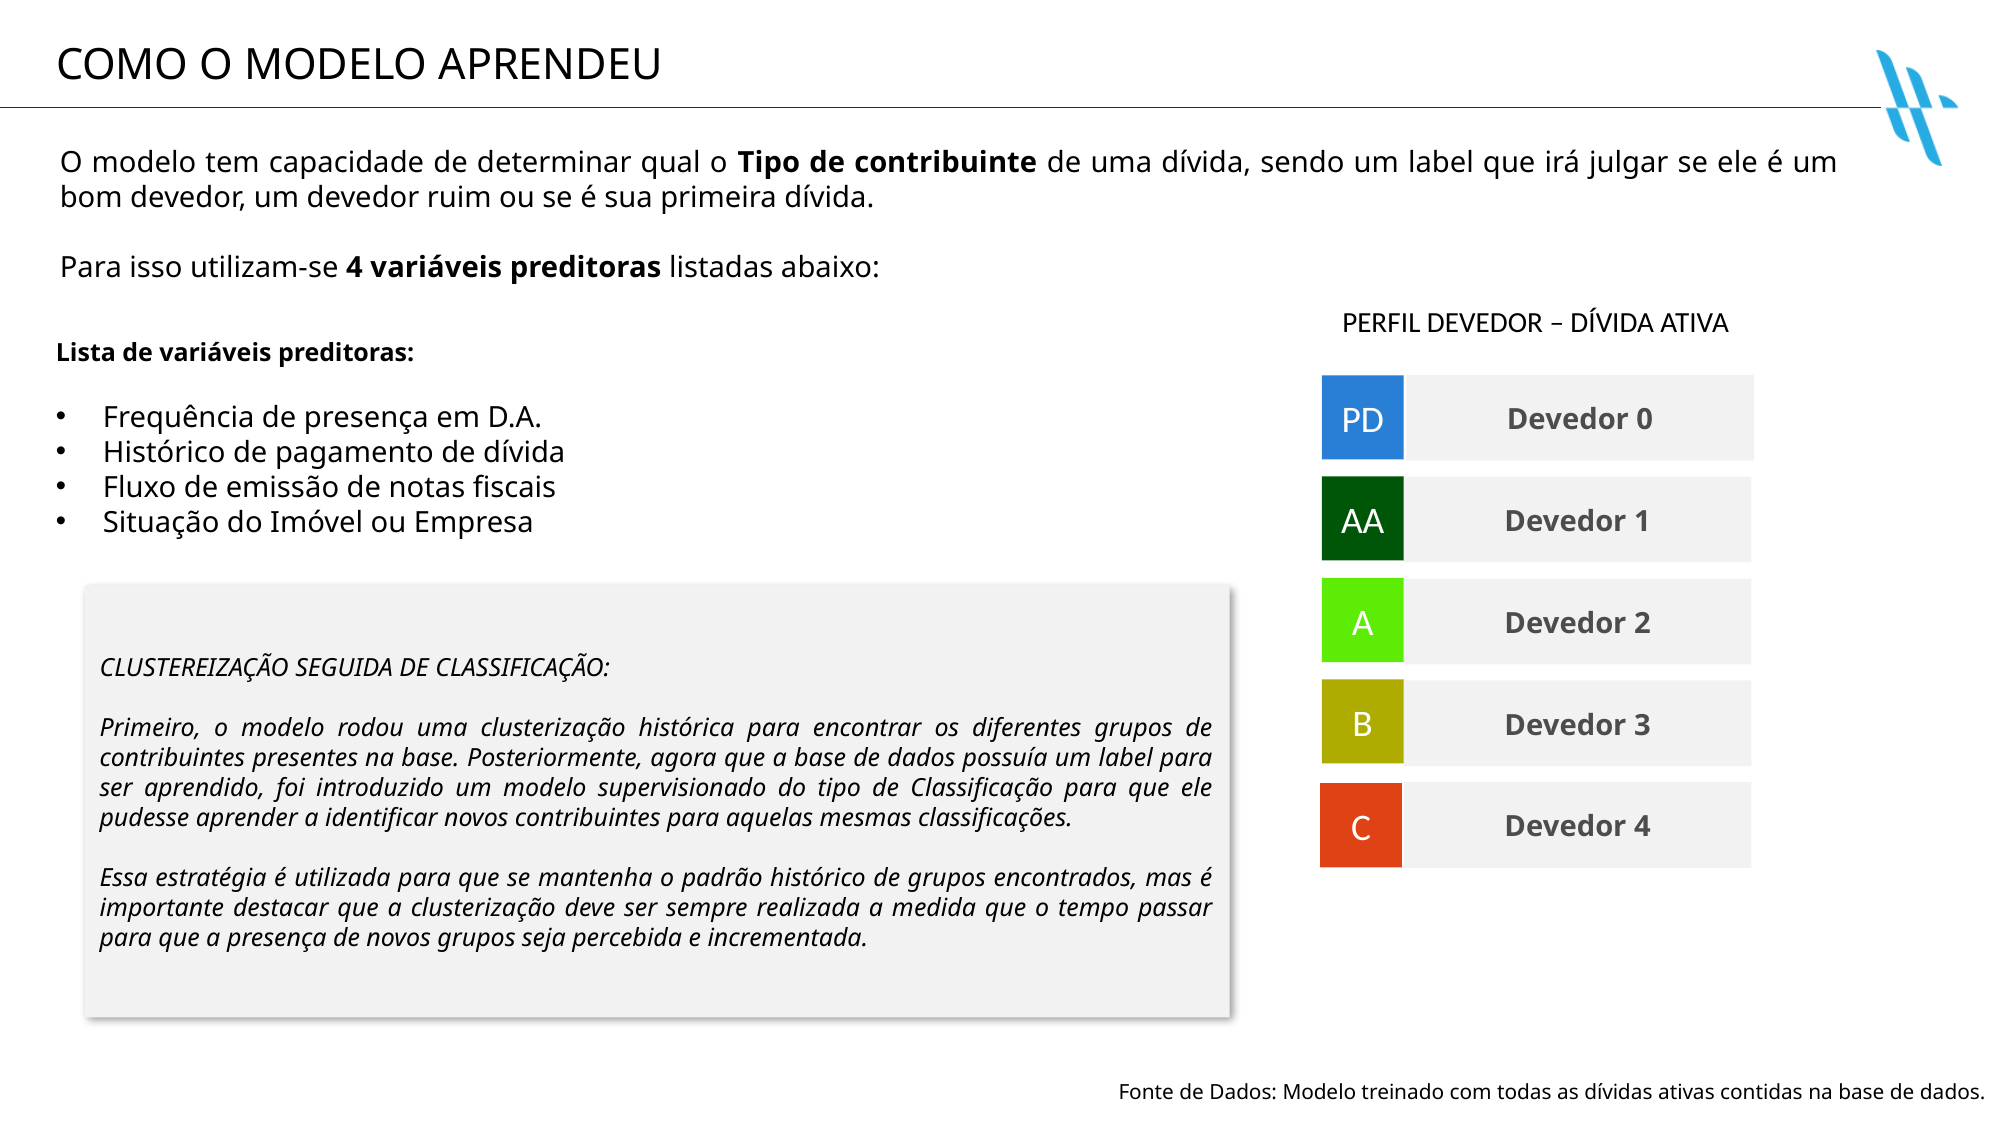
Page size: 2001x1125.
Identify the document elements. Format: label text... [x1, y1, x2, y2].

text_box C [1319, 782, 1403, 869]
text_box CLUSTEREIZAÇÃO SEGUIDA DE CLASSIFICAÇÃO: Primeiro, o modelo rodou uma clusterização histórica para encontrar os diferentes grupos de contribuintes presentes na base. Posteriormente, agora que a base de dados possuía um label para ser aprendido, foi introduzido um modelo supervisionado do tipo de Classificação para que ele pudesse aprender a identificar novos contribuintes para aquelas mesmas classificações. Essa estratégia é utilizada para que se mantenha o padrão histórico de grupos encontrados, mas é importante destacar que a clusterização deve ser sempre realizada a medida que o tempo passar para que a presença de novos grupos seja percebida e incrementada. [84, 584, 1231, 1018]
text_box Fonte de Dados: Modelo treinado com todas as dívidas ativas contidas na base de dados. [337, 1071, 2000, 1111]
text_box Lista de variáveis preditoras: [41, 329, 1120, 404]
text_box Devedor 2 [1403, 578, 1752, 665]
text_box Devedor 4 [1403, 782, 1752, 868]
text_box A [1321, 577, 1405, 663]
picture [1869, 39, 1965, 178]
text_box Devedor 3 [1403, 680, 1752, 767]
text_box B [1321, 678, 1405, 765]
text_box Frequência de presença em D.A. Histórico de pagamento de dívida Fluxo de emissão de notas fiscais Situação do Imóvel ou Empresa [41, 390, 777, 546]
text_box PERFIL DEVEDOR – DÍVIDA ATIVA [1320, 295, 1752, 346]
title COMO O MODELO APRENDEU [41, 28, 1829, 96]
text_box Devedor 1 [1403, 476, 1752, 563]
text_box Devedor 0 [1406, 374, 1754, 461]
text_box AA [1321, 475, 1405, 562]
text_box O modelo tem capacidade de determinar qual o Tipo de contribuinte de uma dívida, sendo um label que irá julgar se ele é um bom devedor, um devedor ruim ou se é sua primeira dívida. Para isso utilizam-se 4 variáveis preditoras listadas abaixo: [44, 135, 1854, 291]
text_box PD [1321, 374, 1405, 461]
